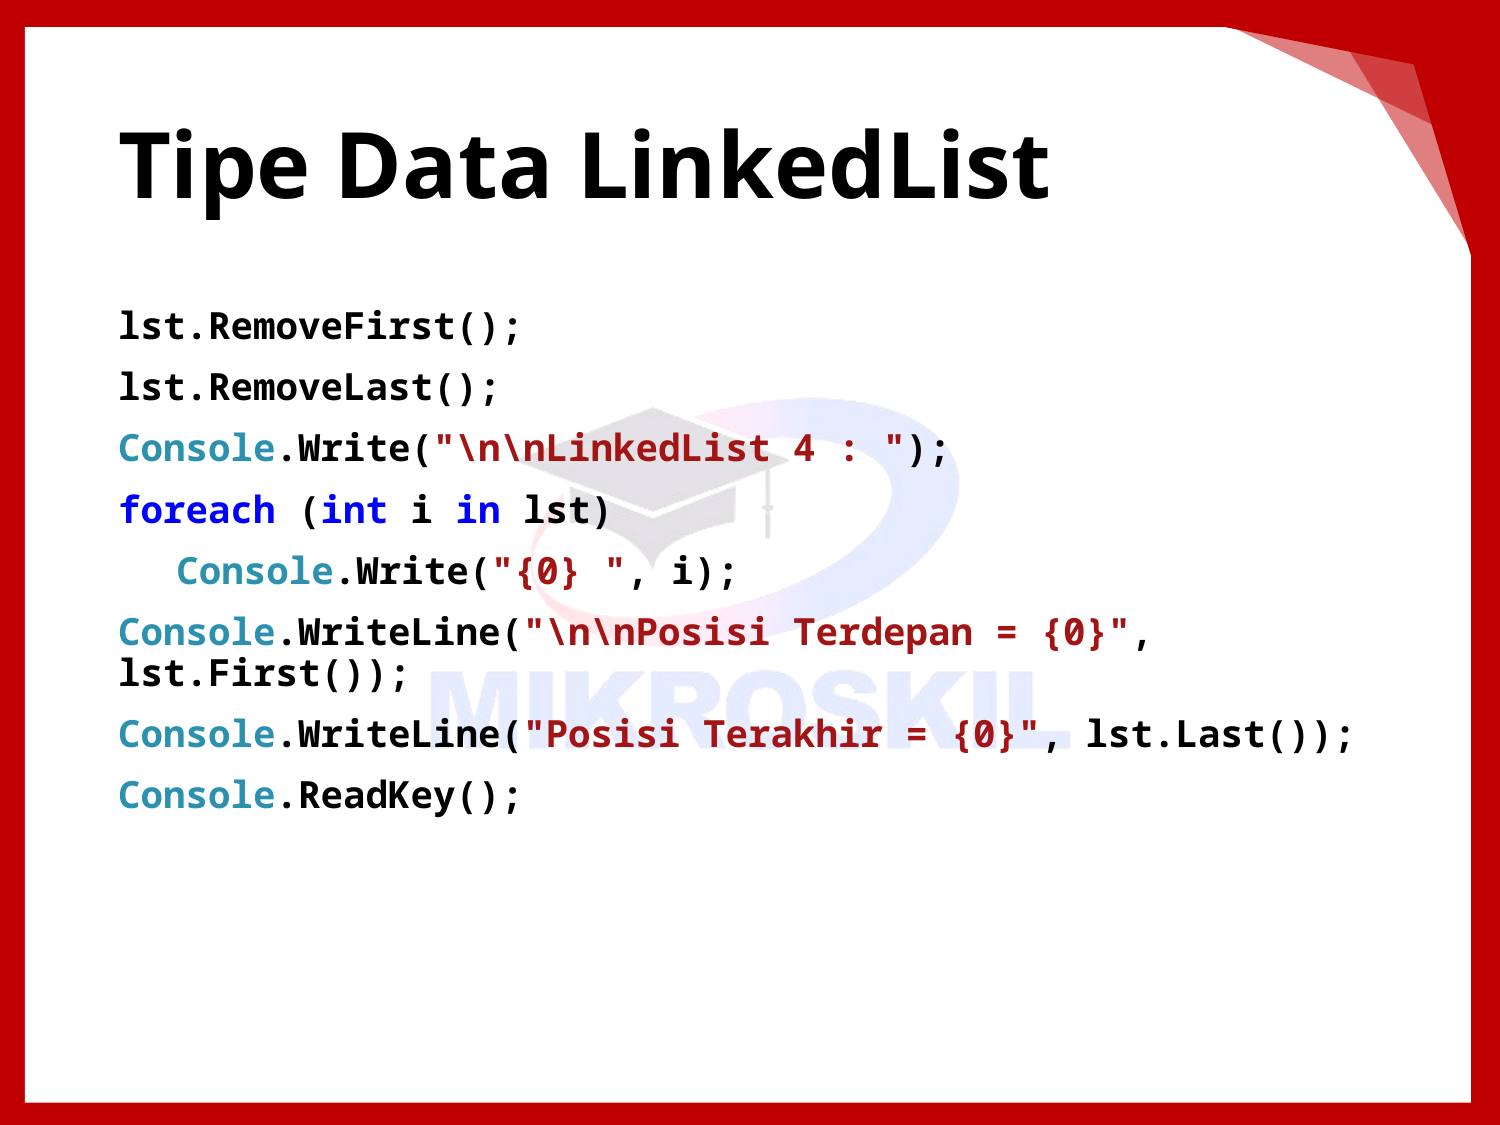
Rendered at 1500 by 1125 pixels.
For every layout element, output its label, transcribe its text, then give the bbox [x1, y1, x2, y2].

title Tipe Data LinkedList [103, 59, 1397, 278]
list lst.RemoveFirst(); lst.RemoveLast(); Console.Write("\n\nLinkedList 4 : "); foreach (int i in lst) Console.Write("{0} ", i); Console.WriteLine("\n\nPosisi Terdepan = {0}", lst.First()); Console.WriteLine("Posisi Terakhir = {0}", lst.Last()); Console.ReadKey(); [103, 299, 1397, 1014]
